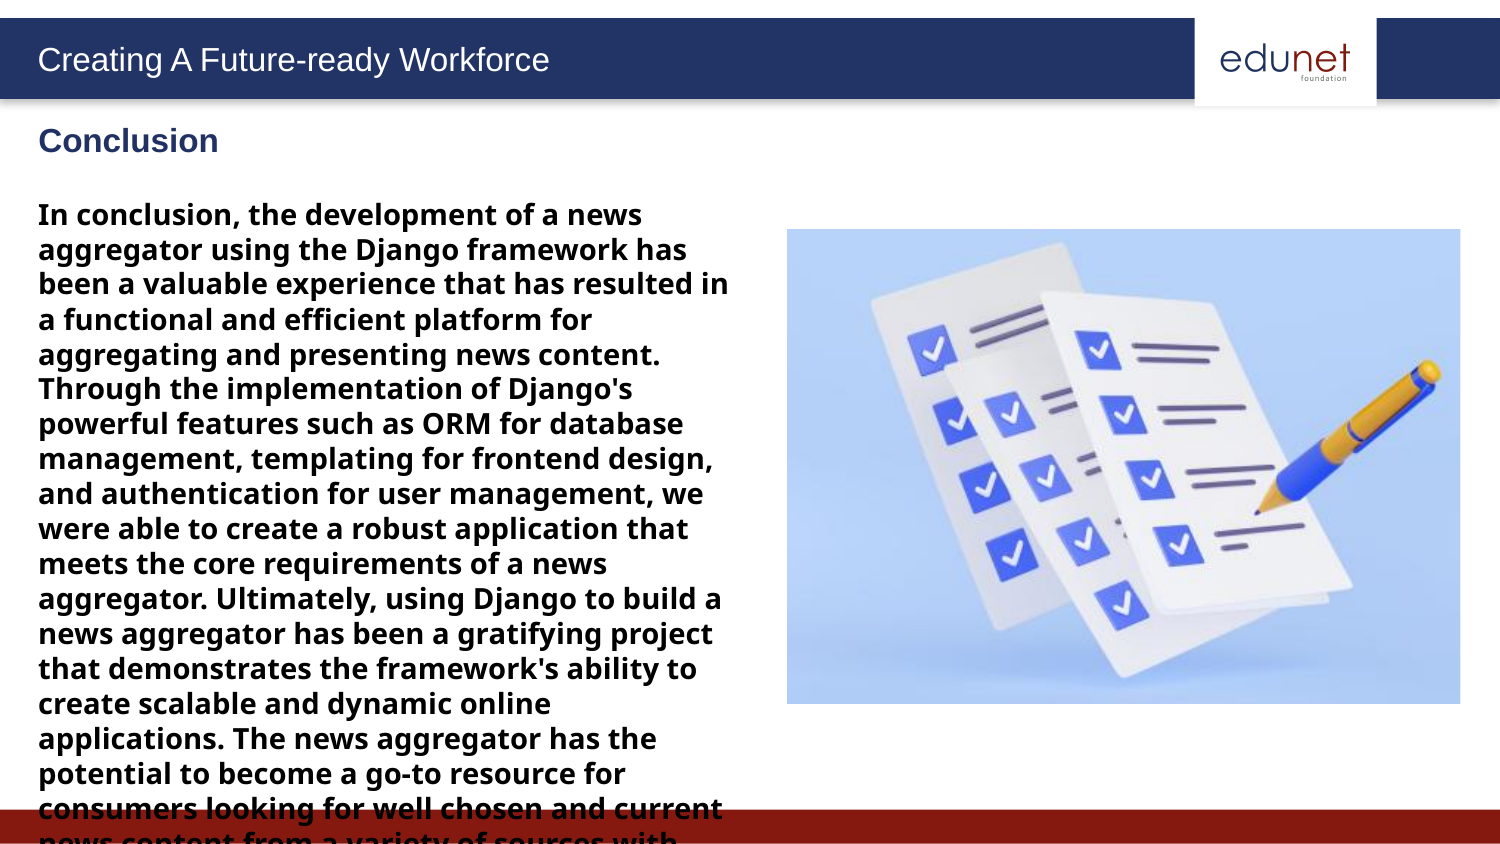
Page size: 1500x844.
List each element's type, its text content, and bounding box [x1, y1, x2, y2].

text_box In conclusion, the development of a news aggregator using the Django framework has been a valuable experience that has resulted in a functional and efficient platform for aggregating and presenting news content. Through the implementation of Django's powerful features such as ORM for database management, templating for frontend design, and authentication for user management, we were able to create a robust application that meets the core requirements of a news aggregator. Ultimately, using Django to build a news aggregator has been a gratifying project that demonstrates the framework's ability to create scalable and dynamic online applications. The news aggregator has the potential to become a go-to resource for consumers looking for well chosen and current news content from a variety of sources with ongoing updates and improvements. [23, 188, 753, 844]
text_box Conclusion [23, 112, 750, 167]
picture [786, 229, 1461, 705]
picture [1215, 38, 1356, 86]
